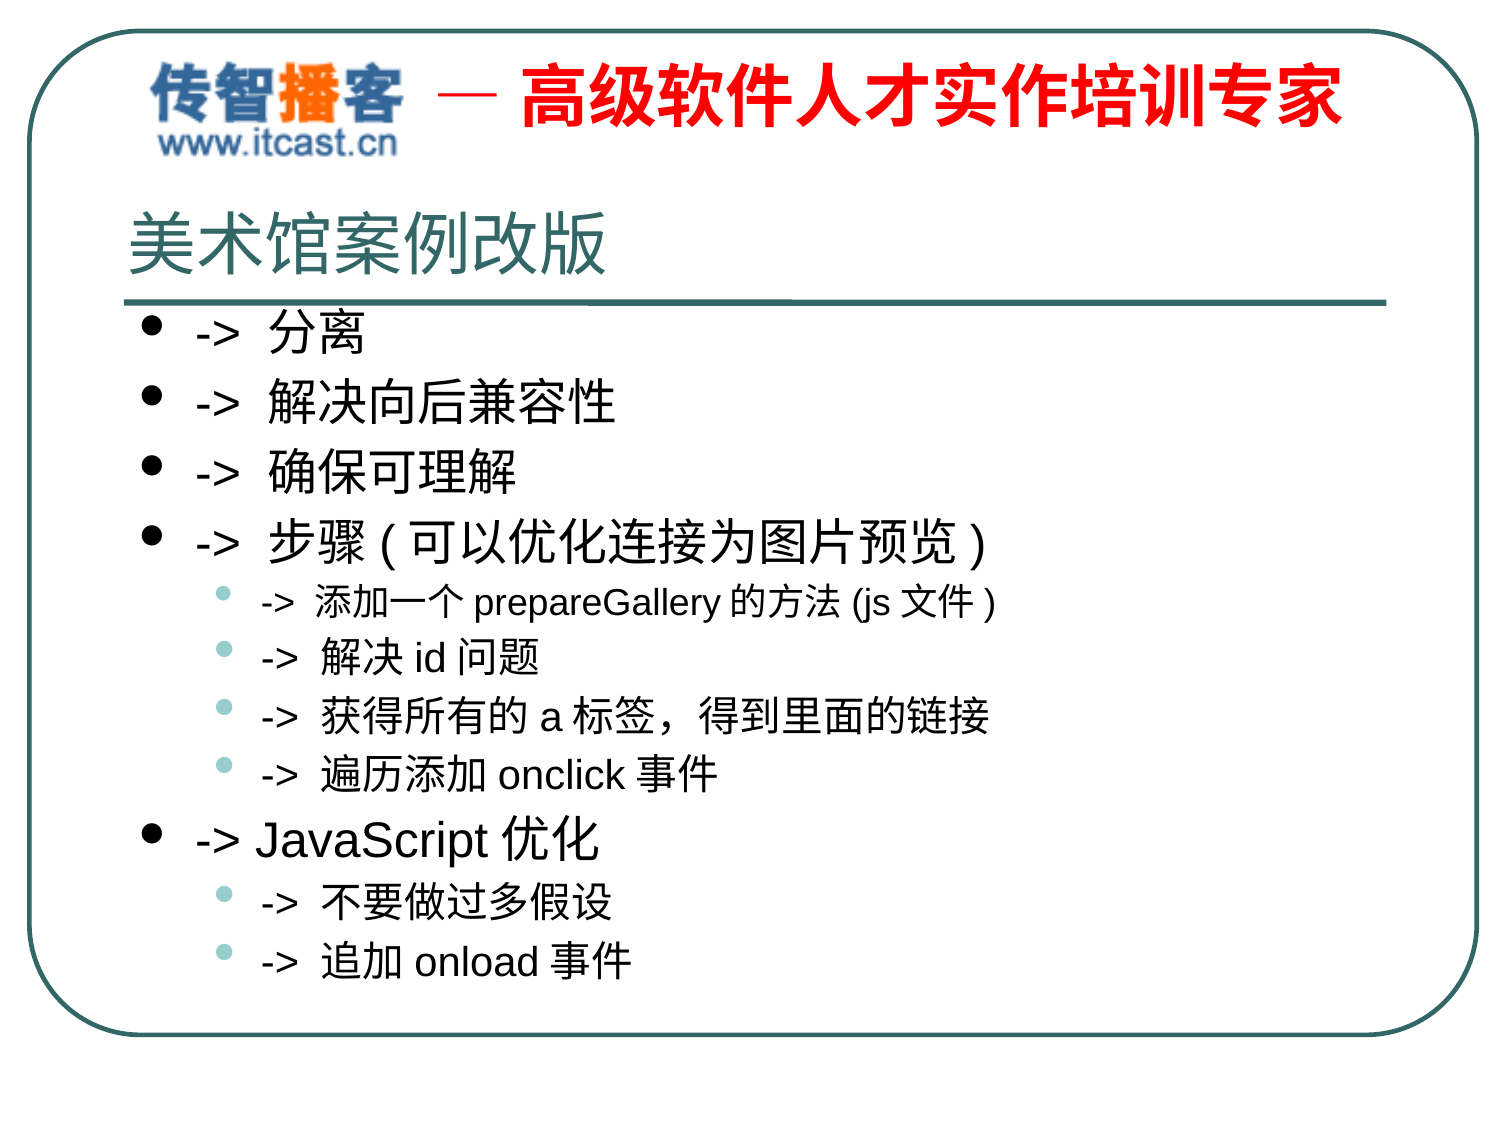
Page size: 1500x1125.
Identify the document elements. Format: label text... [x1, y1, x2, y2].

title 美术馆案例改版 [111, 54, 1375, 292]
list -> 分离 -> 解决向后兼容性 -> 确保可理解 -> 步骤(可以优化连接为图片预览) -> 添加一个prepareGallery的方法(js文件) -> 解决id问题 -> 获得所有的a标签，得到里面的链接 -> 遍历添加onclick事件 -> JavaScript优化 -> 不要做过多假设 -> 追加onload事件 [123, 292, 1387, 1055]
